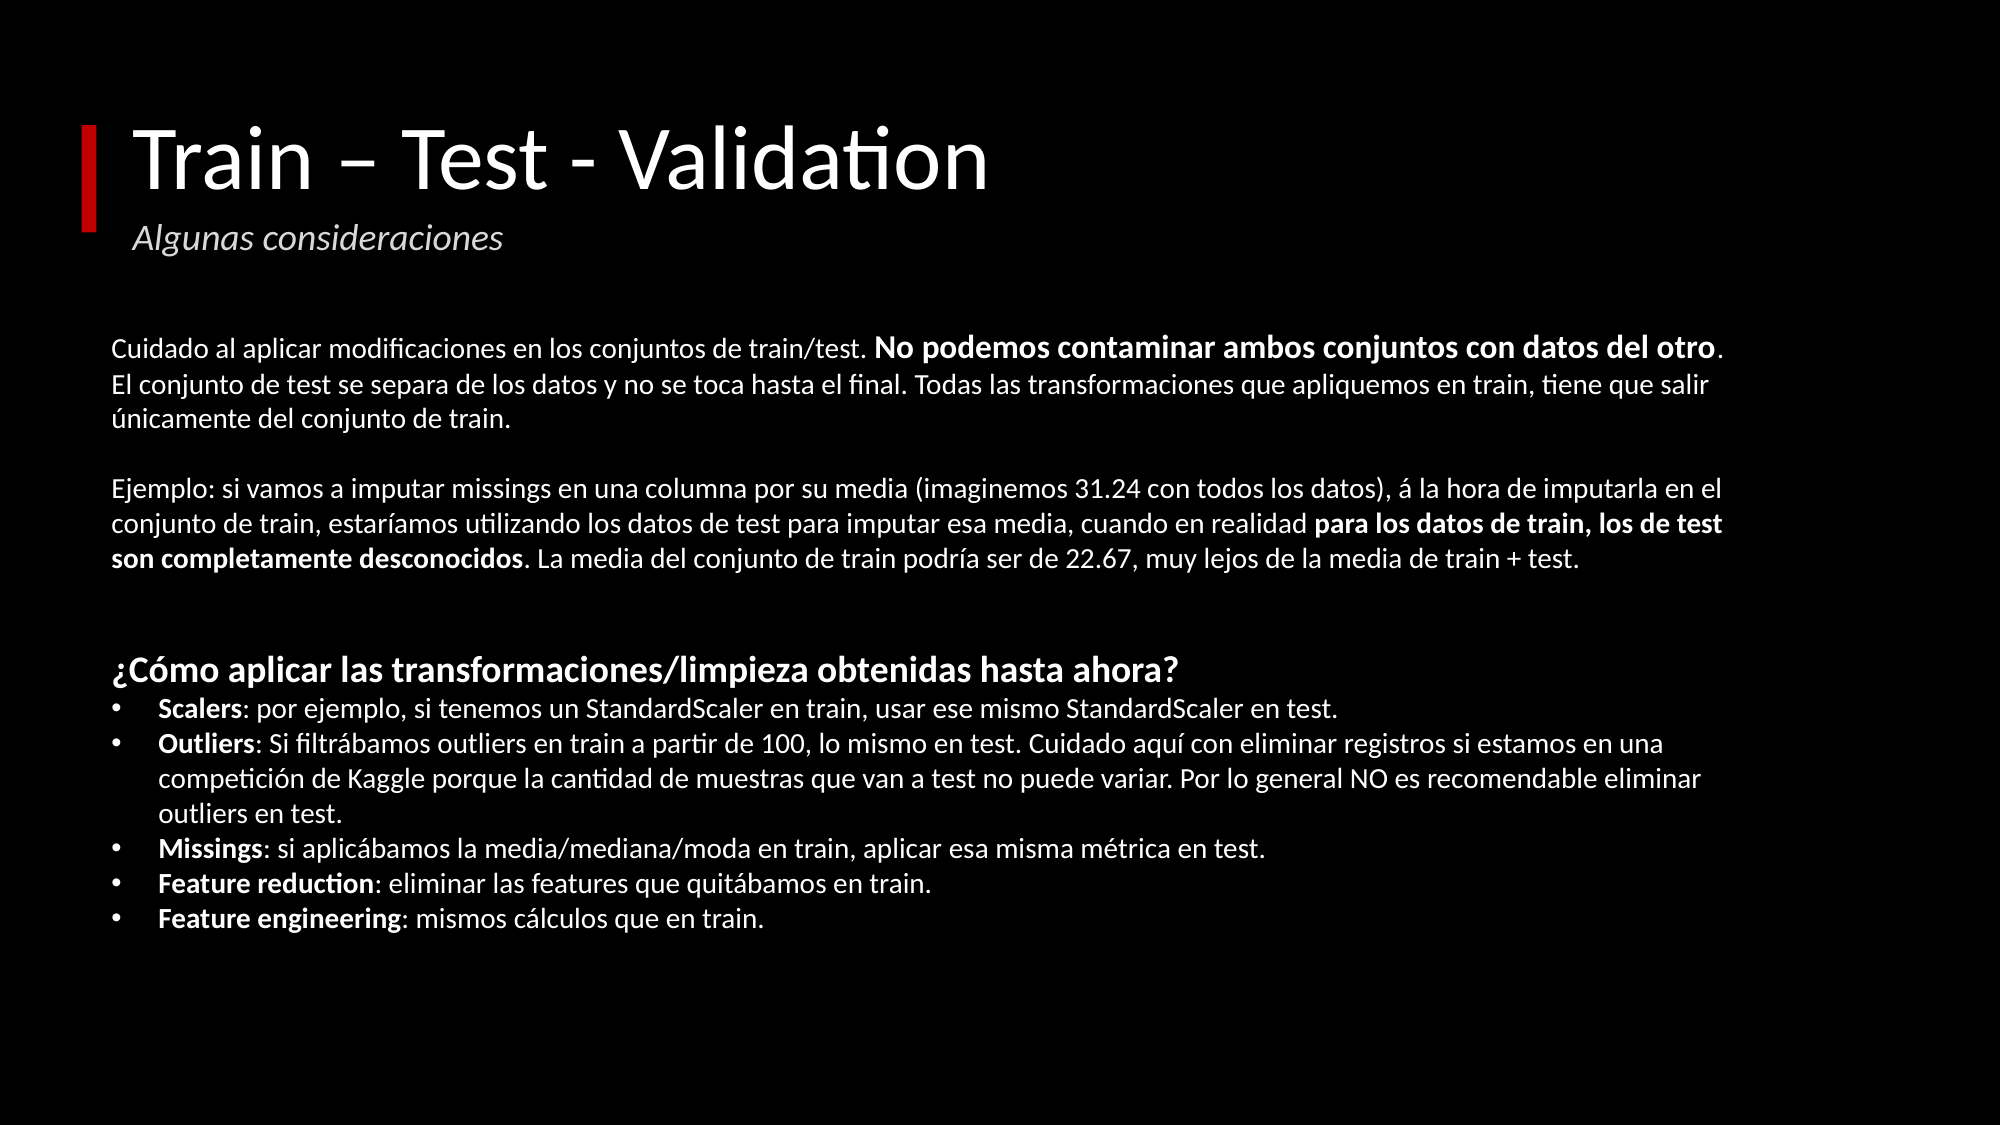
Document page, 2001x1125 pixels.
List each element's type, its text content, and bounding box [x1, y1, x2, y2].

text_box [81, 125, 97, 233]
list Algunas consideraciones [117, 210, 1018, 290]
title Train – Test - Validation [117, 50, 1843, 269]
text_box Cuidado al aplicar modificaciones en los conjuntos de train/test. No podemos contaminar ambos conjuntos con datos del otro. El conjunto de test se separa de los datos y no se toca hasta el final. Todas las transformaciones que apliquemos en train, tiene que salir únicamente del conjunto de train. Ejemplo: si vamos a imputar missings en una columna por su media (imaginemos 31.24 con todos los datos), á la hora de imputarla en el conjunto de train, estaríamos utilizando los datos de test para imputar esa media, cuando en realidad para los datos de train, los de test son completamente desconocidos. La media del conjunto de train podría ser de 22.67, muy lejos de la media de train + test. ¿Cómo aplicar las transformaciones/limpieza obtenidas hasta ahora? Scalers: por ejemplo, si tenemos un StandardScaler en train, usar ese mismo StandardScaler en test. Outliers: Si filtrábamos outliers en train a partir de 100, lo mismo en test. Cuidado aquí con eliminar registros si estamos en una competición de Kaggle porque la cantidad de muestras que van a test no puede variar. Por lo general NO es recomendable eliminar outliers en test. Missings: si aplicábamos la media/mediana/moda en train, aplicar esa misma métrica en test. Feature reduction: eliminar las features que quitábamos en train. Feature engineering: mismos cálculos que en train. [96, 317, 1743, 942]
